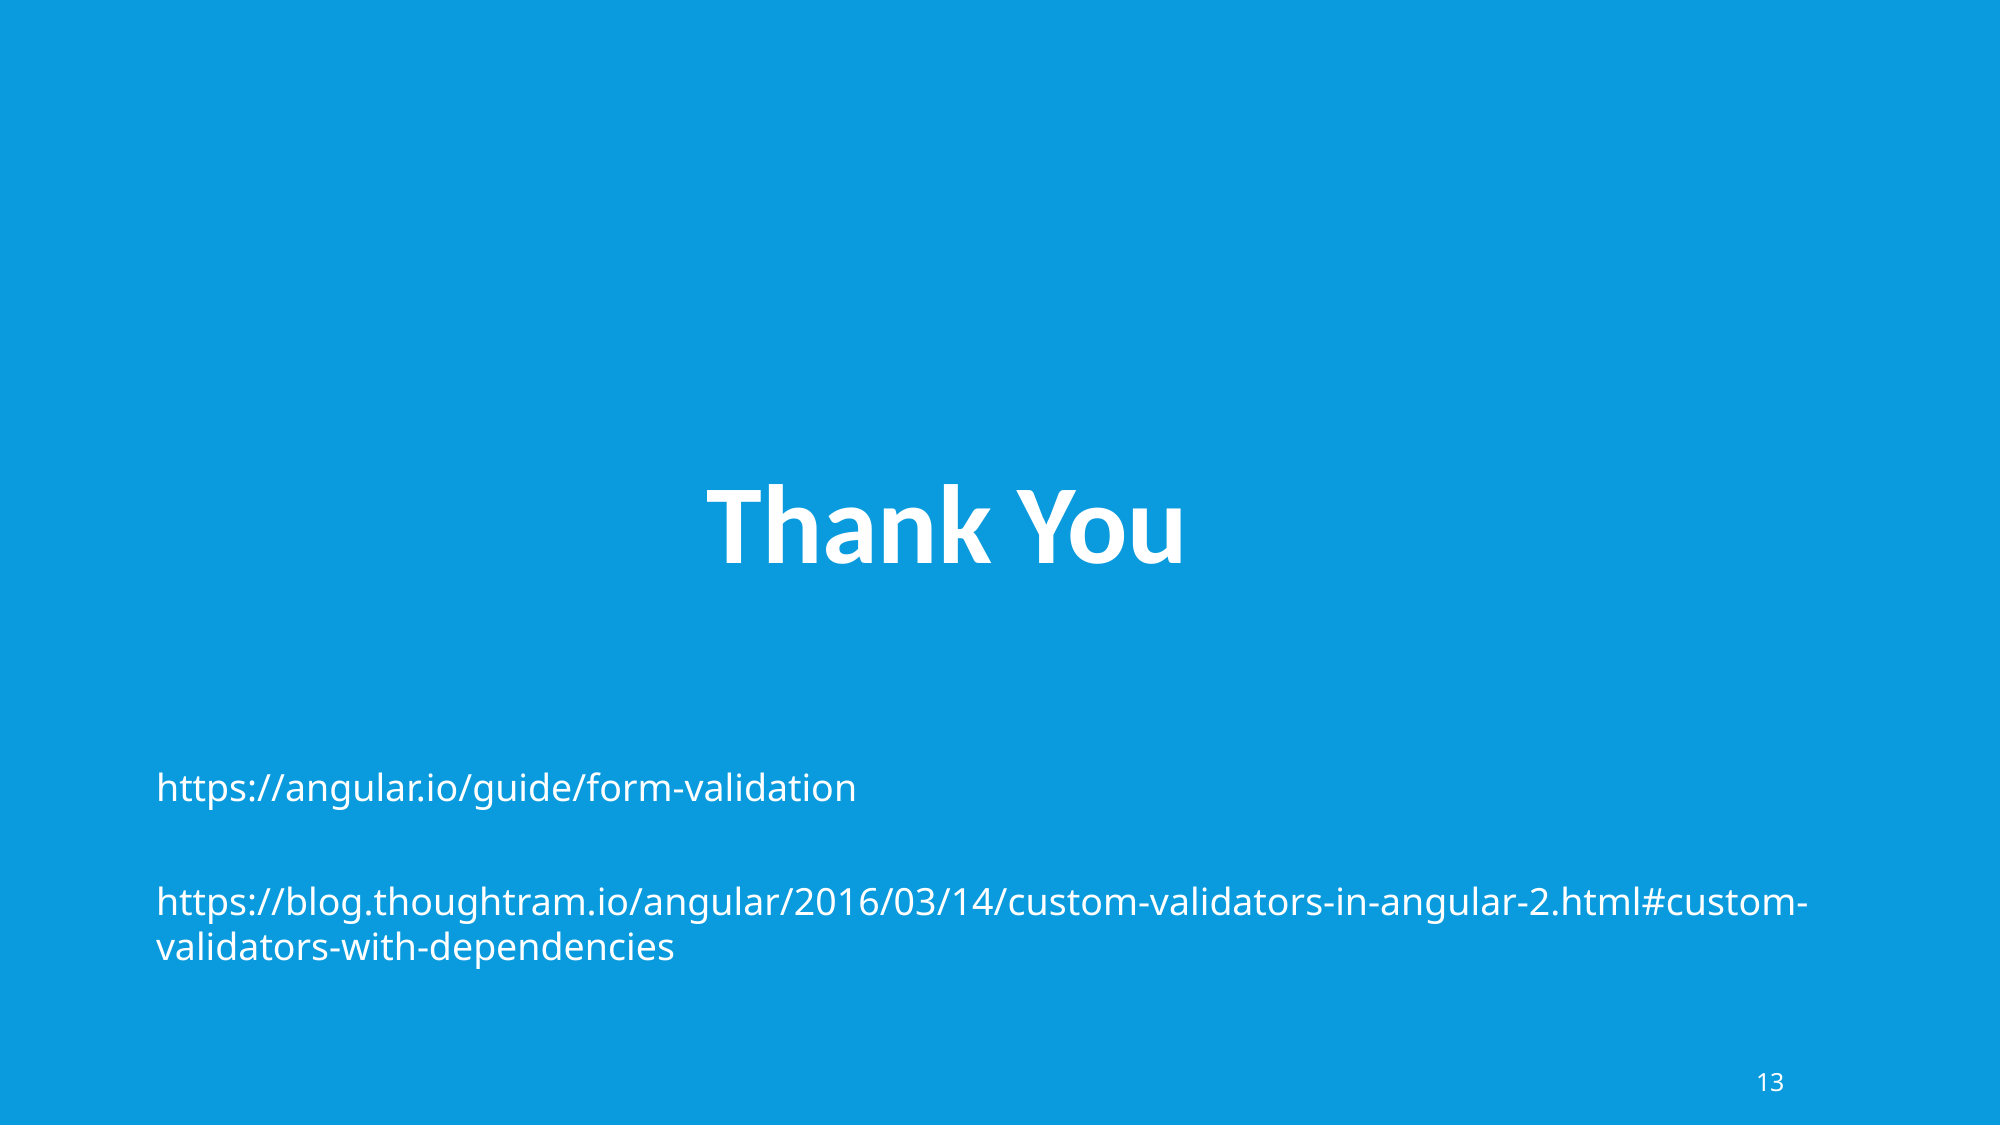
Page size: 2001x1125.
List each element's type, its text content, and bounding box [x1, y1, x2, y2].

slide_number 13 [1748, 1053, 1904, 1114]
text_box https://blog.thoughtram.io/angular/2016/03/14/custom-validators-in-angular-2.html#custom-validators-with-dependencies [141, 870, 1917, 976]
text_box https://angular.io/guide/form-validation [141, 756, 1178, 817]
text_box Thank You [305, 443, 1590, 593]
